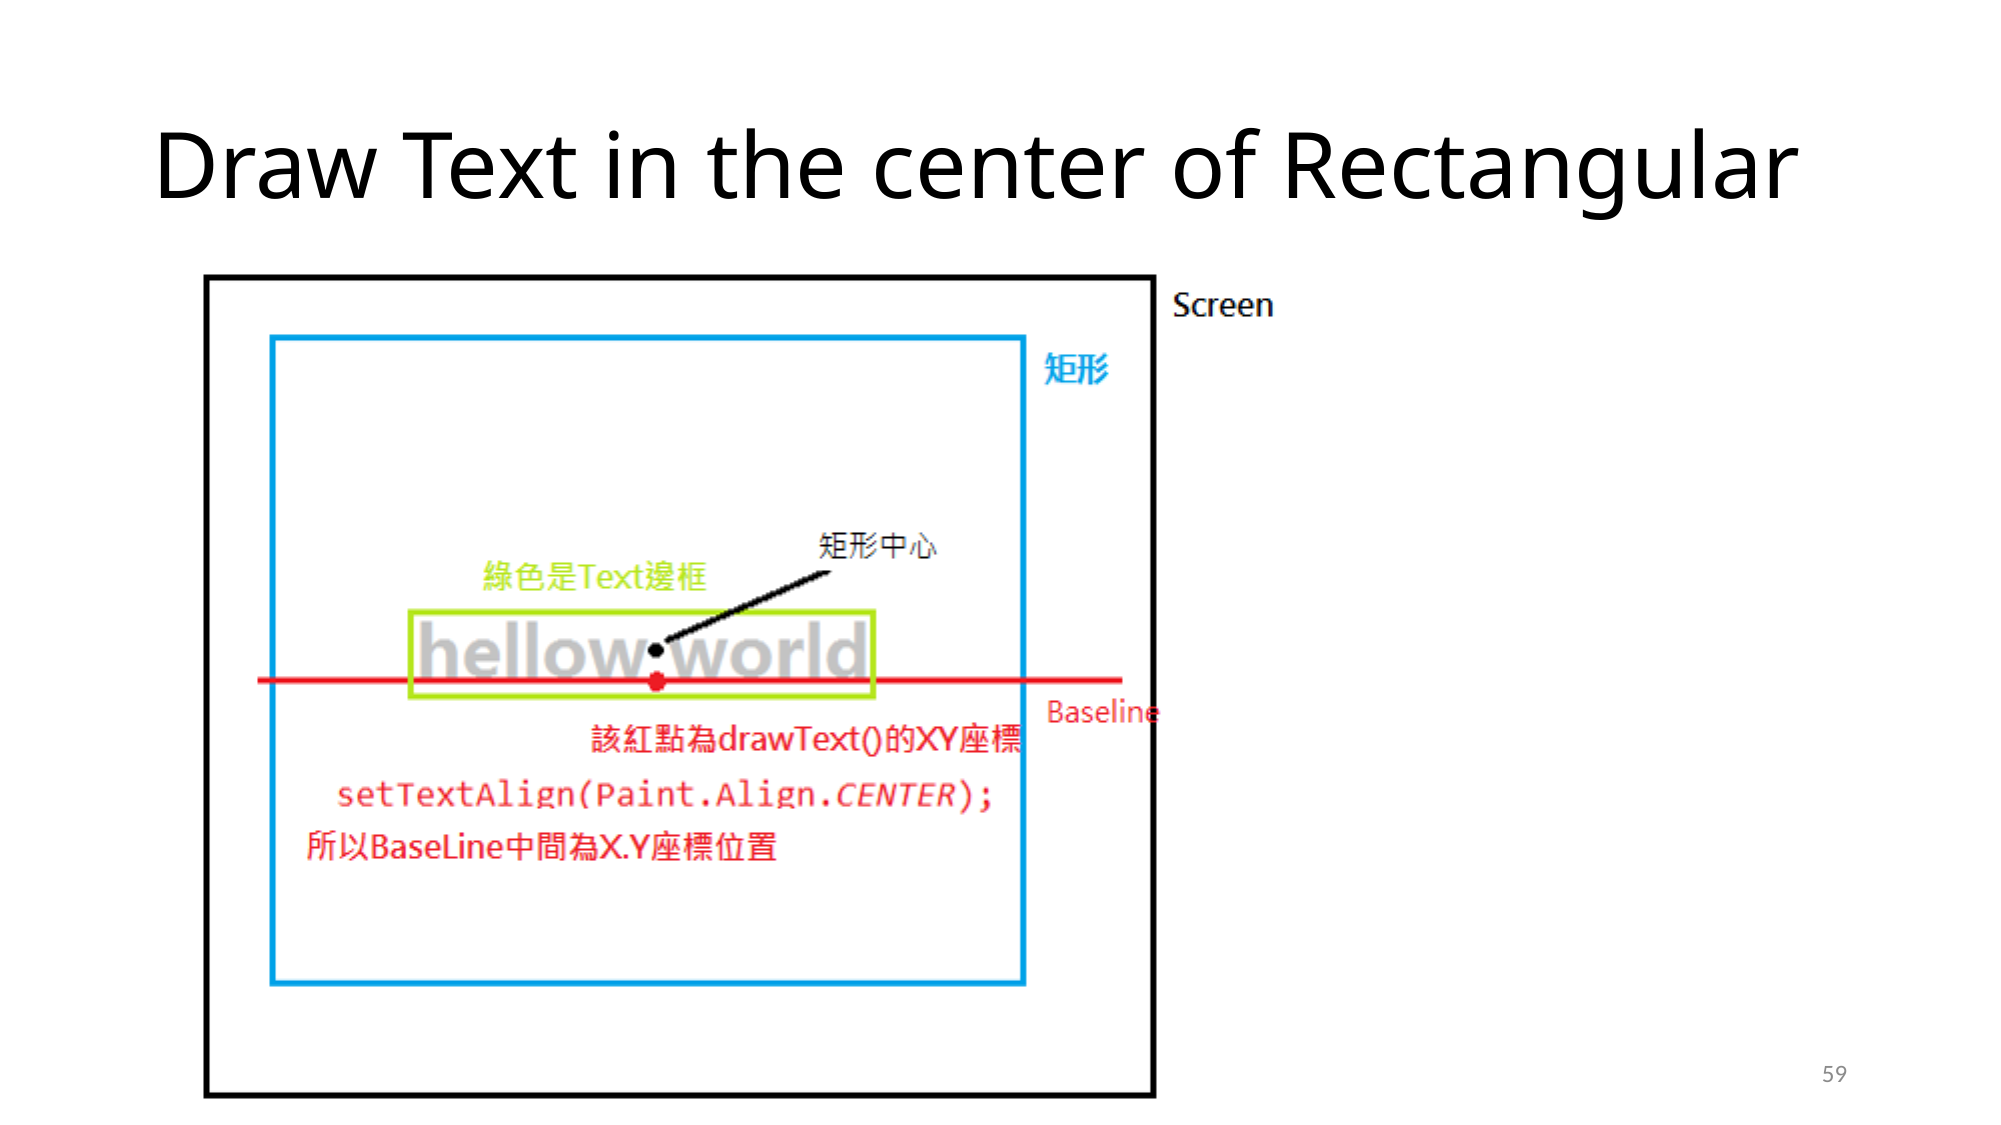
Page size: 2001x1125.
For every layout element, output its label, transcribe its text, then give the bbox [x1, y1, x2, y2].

slide_number 59 [1412, 1042, 1863, 1103]
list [180, 241, 1283, 1112]
title Draw Text in the center of Rectangular [137, 59, 1863, 278]
